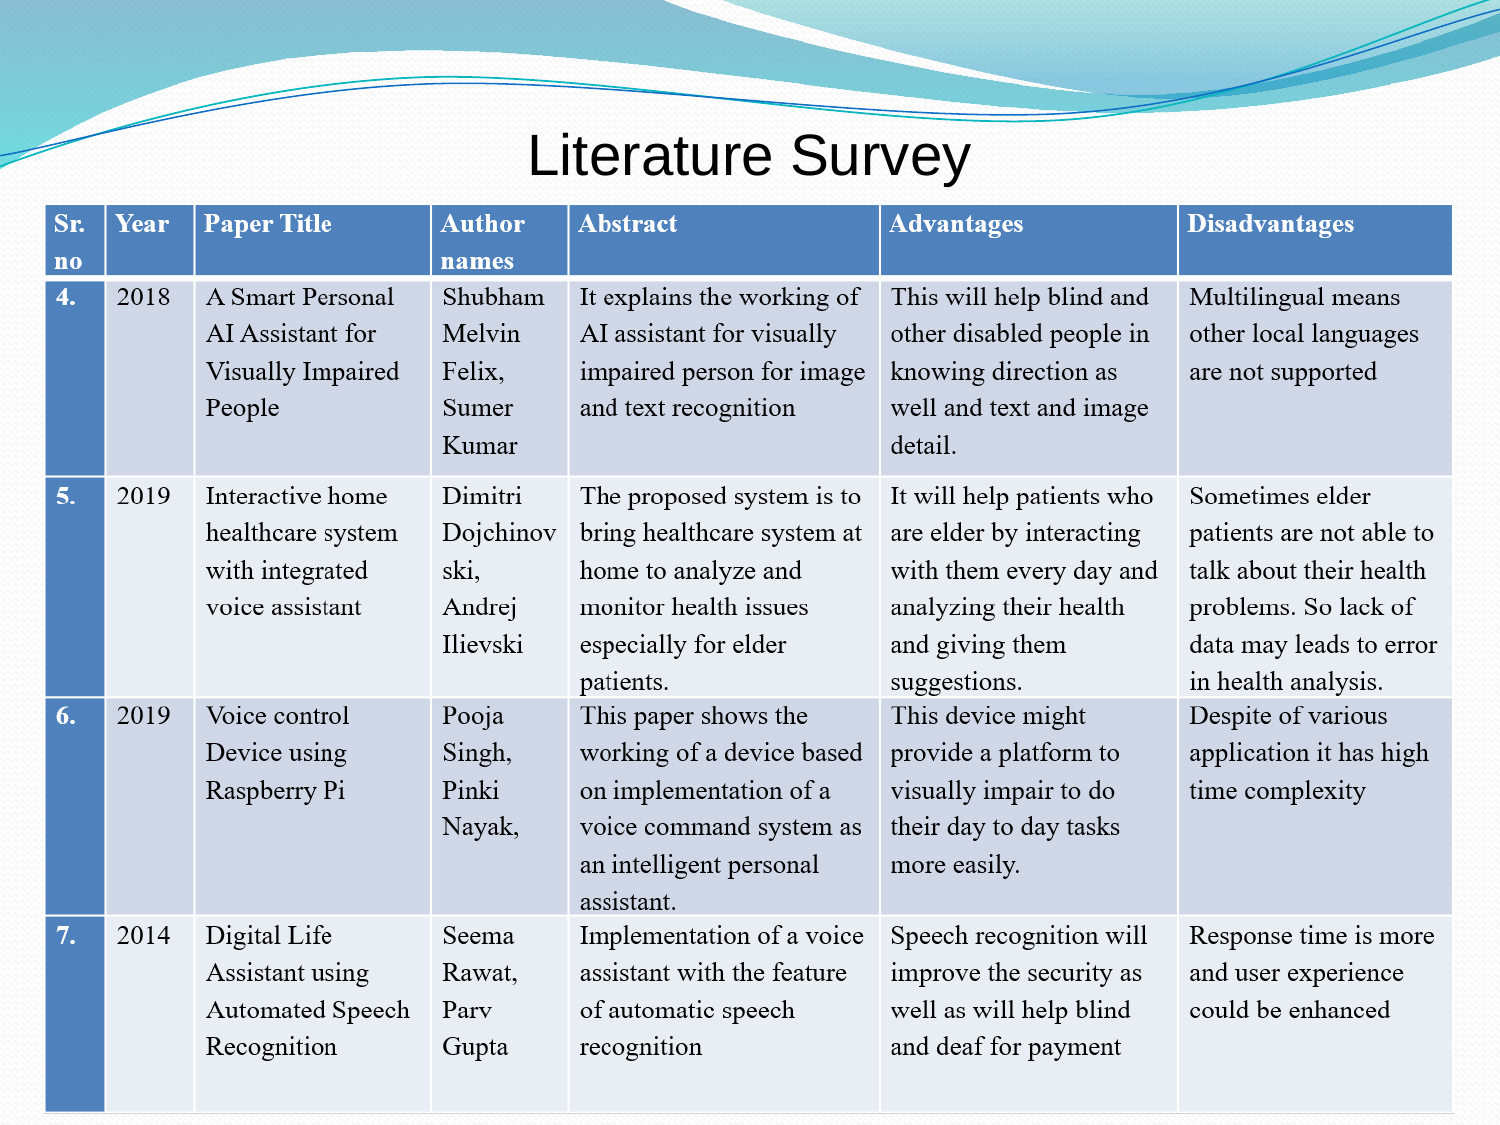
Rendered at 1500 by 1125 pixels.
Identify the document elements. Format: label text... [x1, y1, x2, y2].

picture [43, 196, 1457, 1115]
text_box Literature Survey [374, 110, 1126, 195]
